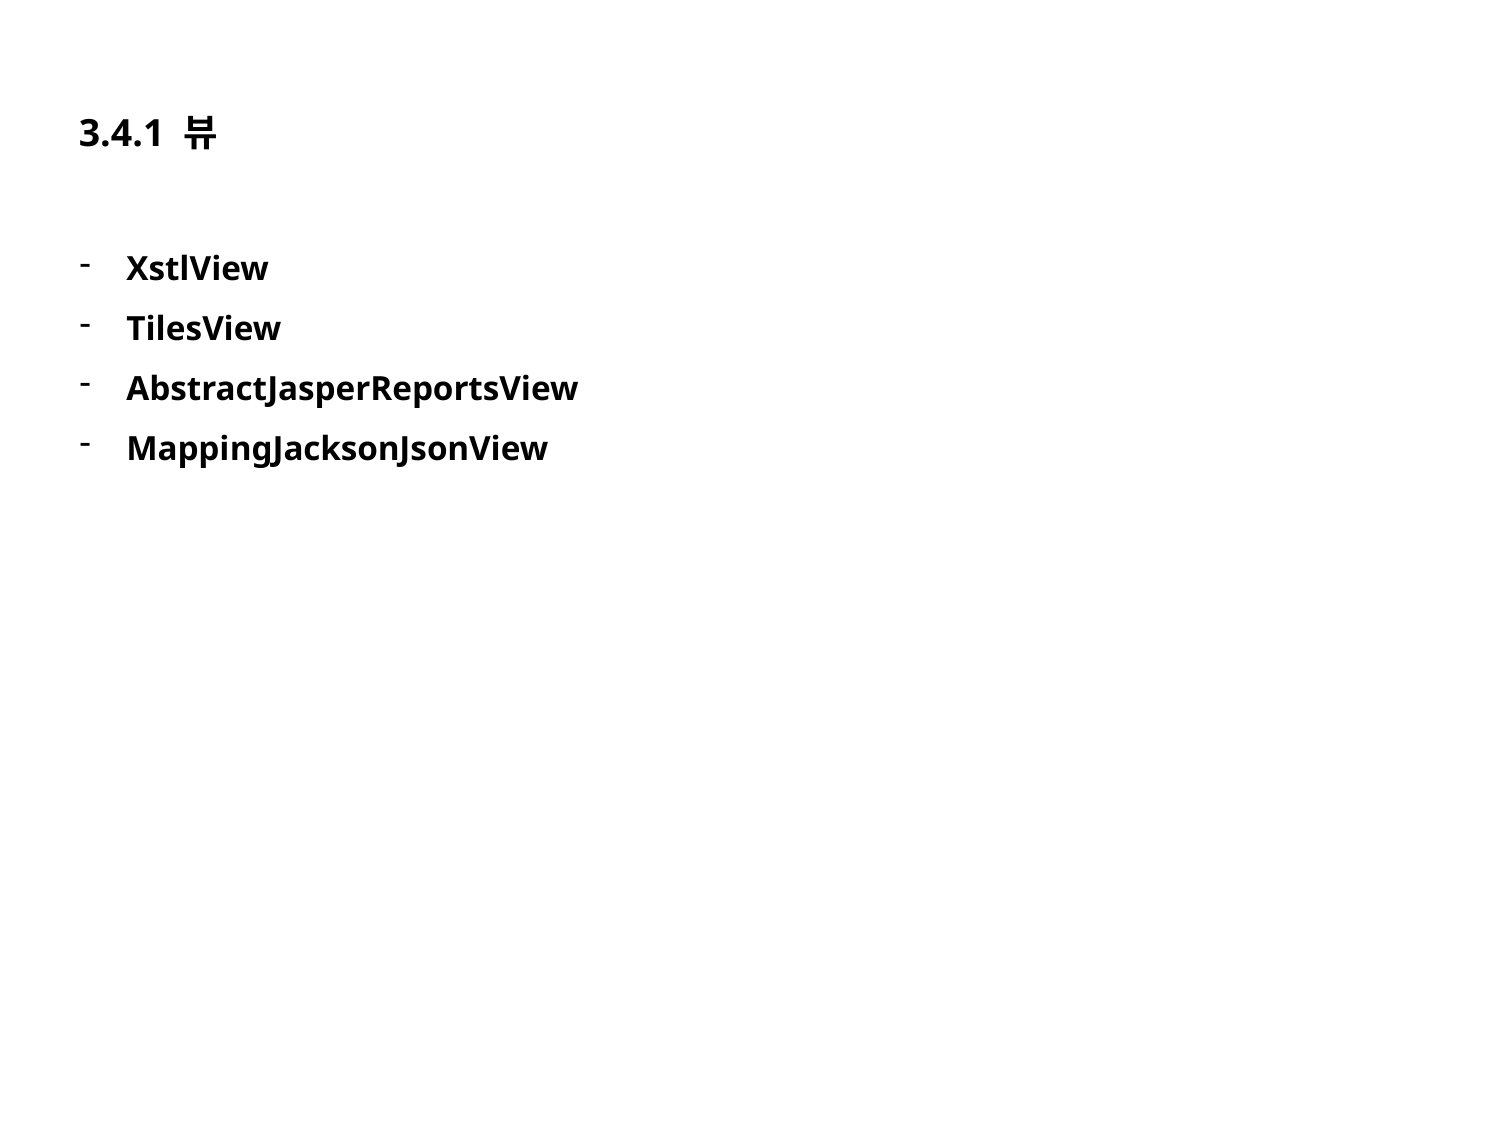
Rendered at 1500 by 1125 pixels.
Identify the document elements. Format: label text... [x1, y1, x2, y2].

text_box 3.4.1 뷰 [64, 101, 233, 162]
text_box XstlView TilesView AbstractJasperReportsView MappingJacksonJsonView [64, 219, 1412, 475]
